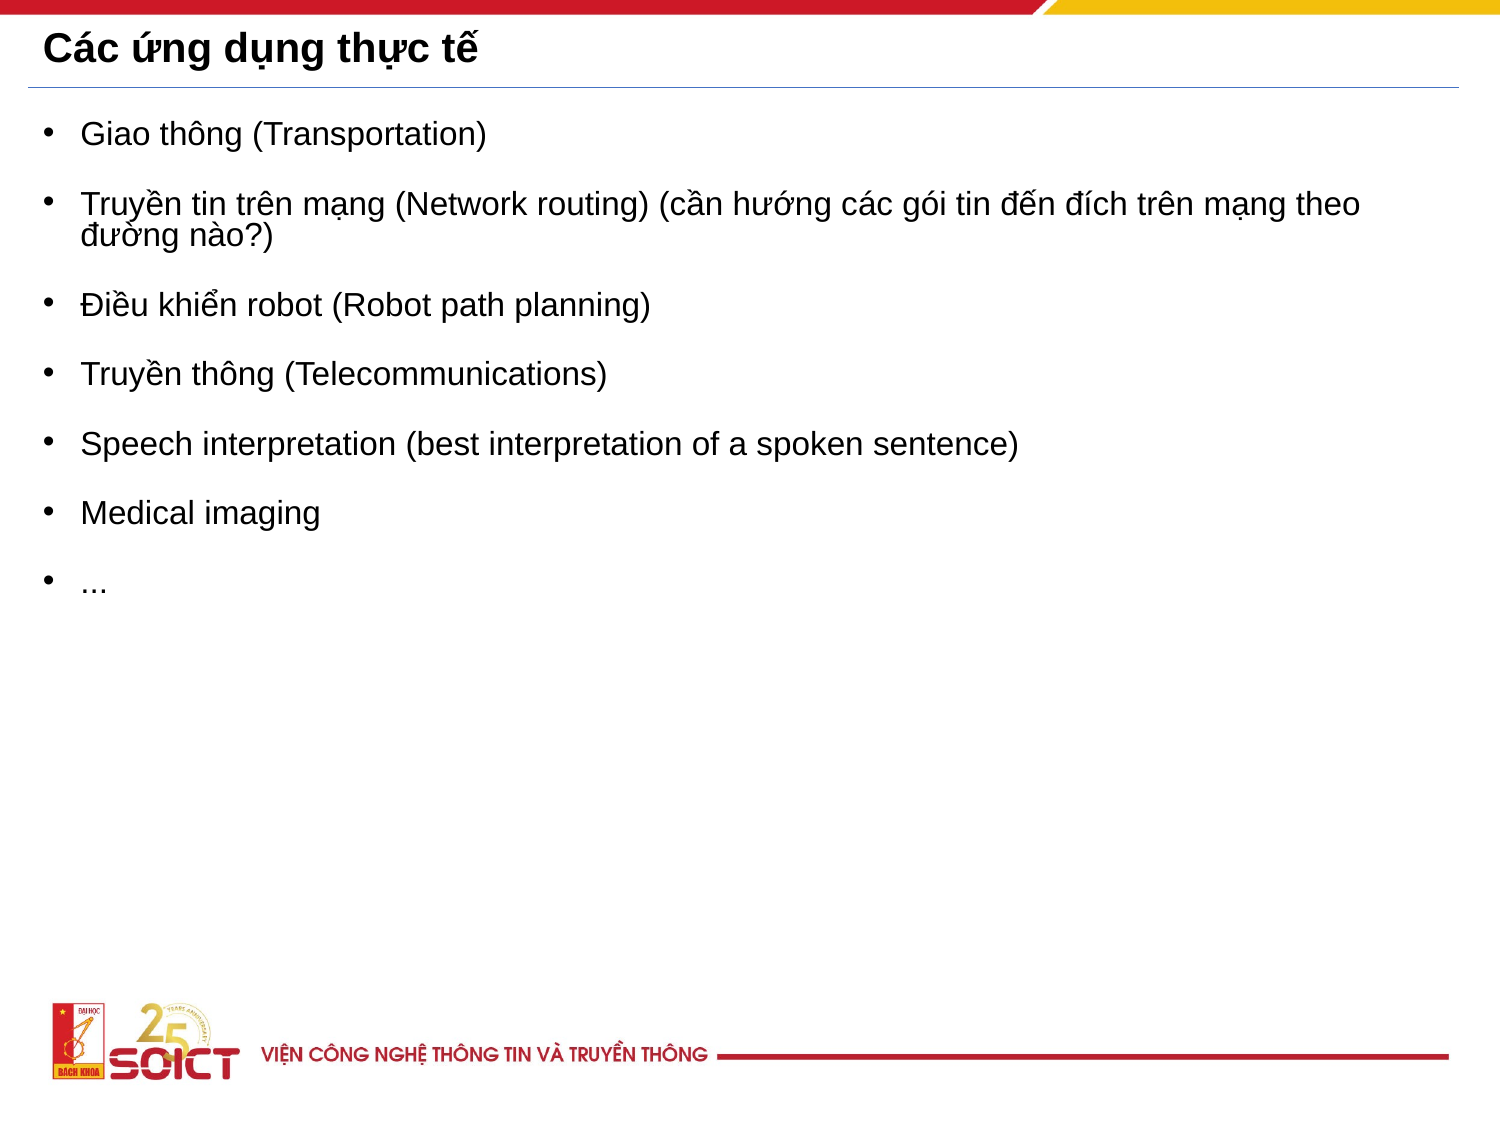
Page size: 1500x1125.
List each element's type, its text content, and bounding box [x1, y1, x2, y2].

title Các ứng dụng thực tế [27, 11, 1322, 87]
picture [0, 0, 1500, 1125]
list Giao thông (Transportation) Truyền tin trên mạng (Network routing) (cần hướng các gói tin đến đích trên mạng theo đường nào?) Điều khiển robot (Robot path planning) Truyền thông (Telecommunications) Speech interpretation (best interpretation of a spoken sentence) Medical imaging ... [27, 112, 1459, 788]
